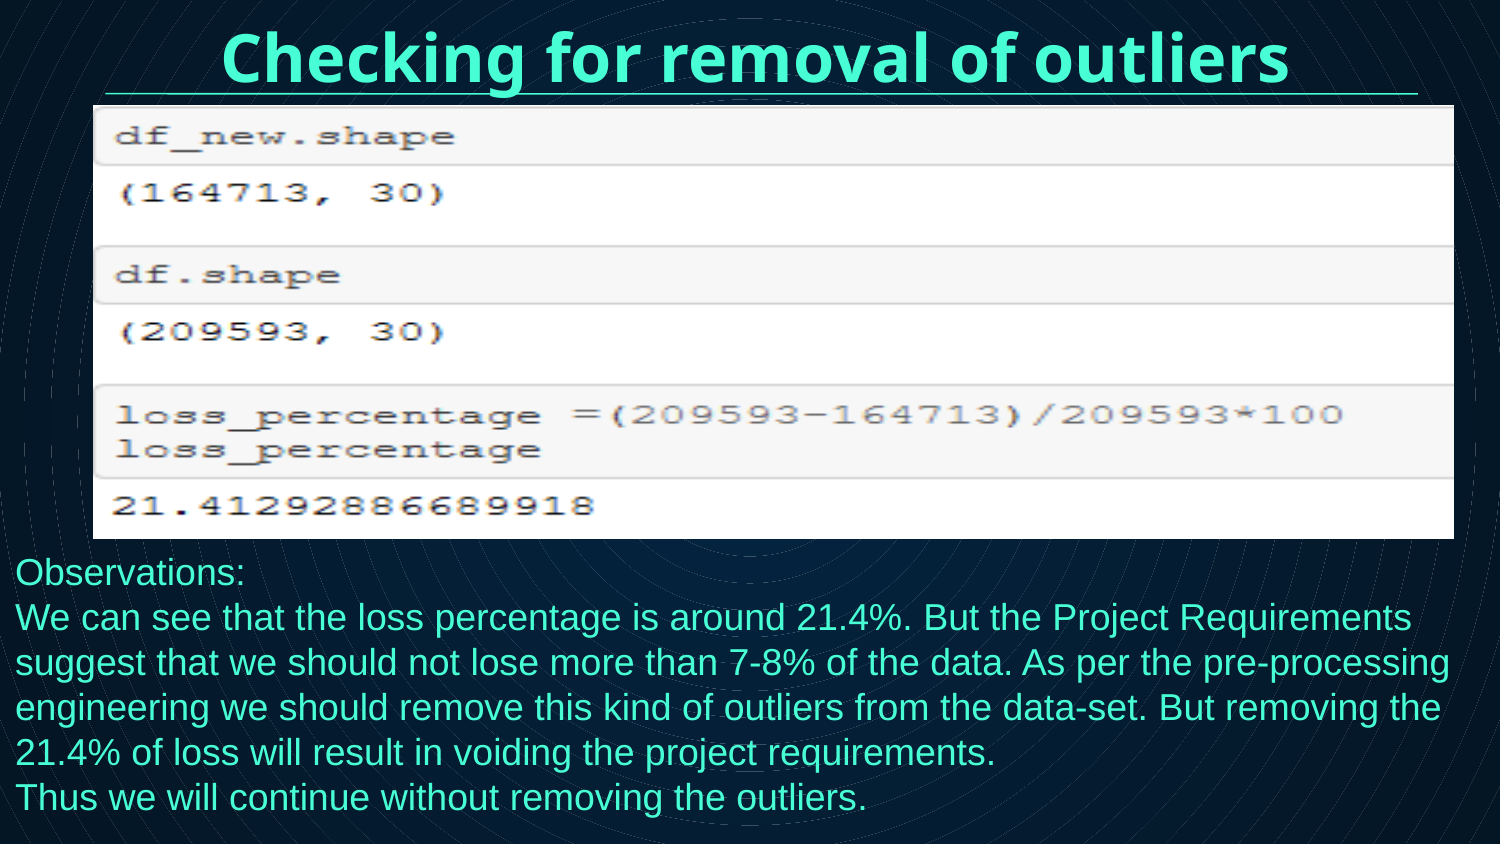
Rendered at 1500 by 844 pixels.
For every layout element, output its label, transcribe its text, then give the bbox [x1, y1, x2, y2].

text_box Observations: We can see that the loss percentage is around 21.4%. But the Project Requirements suggest that we should not lose more than 7-8% of the data. As per the pre-processing engineering we should remove this kind of outliers from the data-set. But removing the 21.4% of loss will result in voiding the project requirements. Thus we will continue without removing the outliers. [0, 540, 1500, 826]
title Checking for removal of outliers [82, 11, 1430, 112]
picture [93, 105, 1454, 540]
